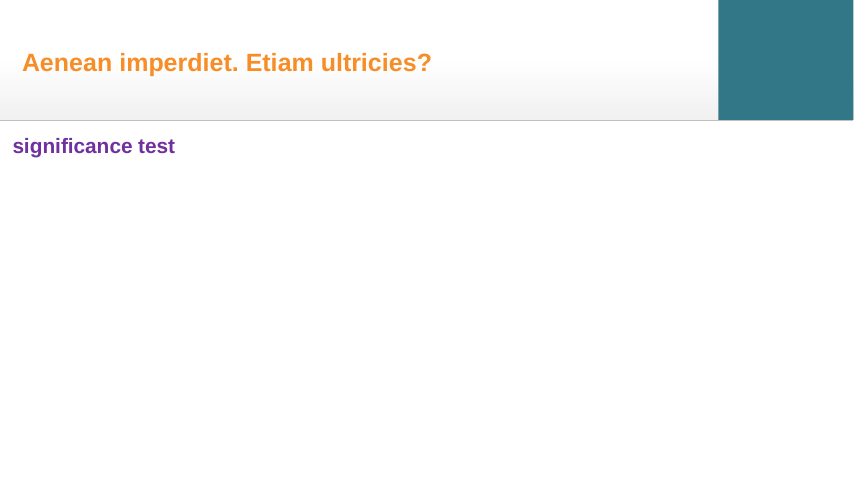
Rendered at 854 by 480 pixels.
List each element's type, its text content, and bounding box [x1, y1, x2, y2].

title Aenean imperdiet. Etiam ultricies? [0, 0, 719, 120]
list significance test [12, 129, 841, 470]
